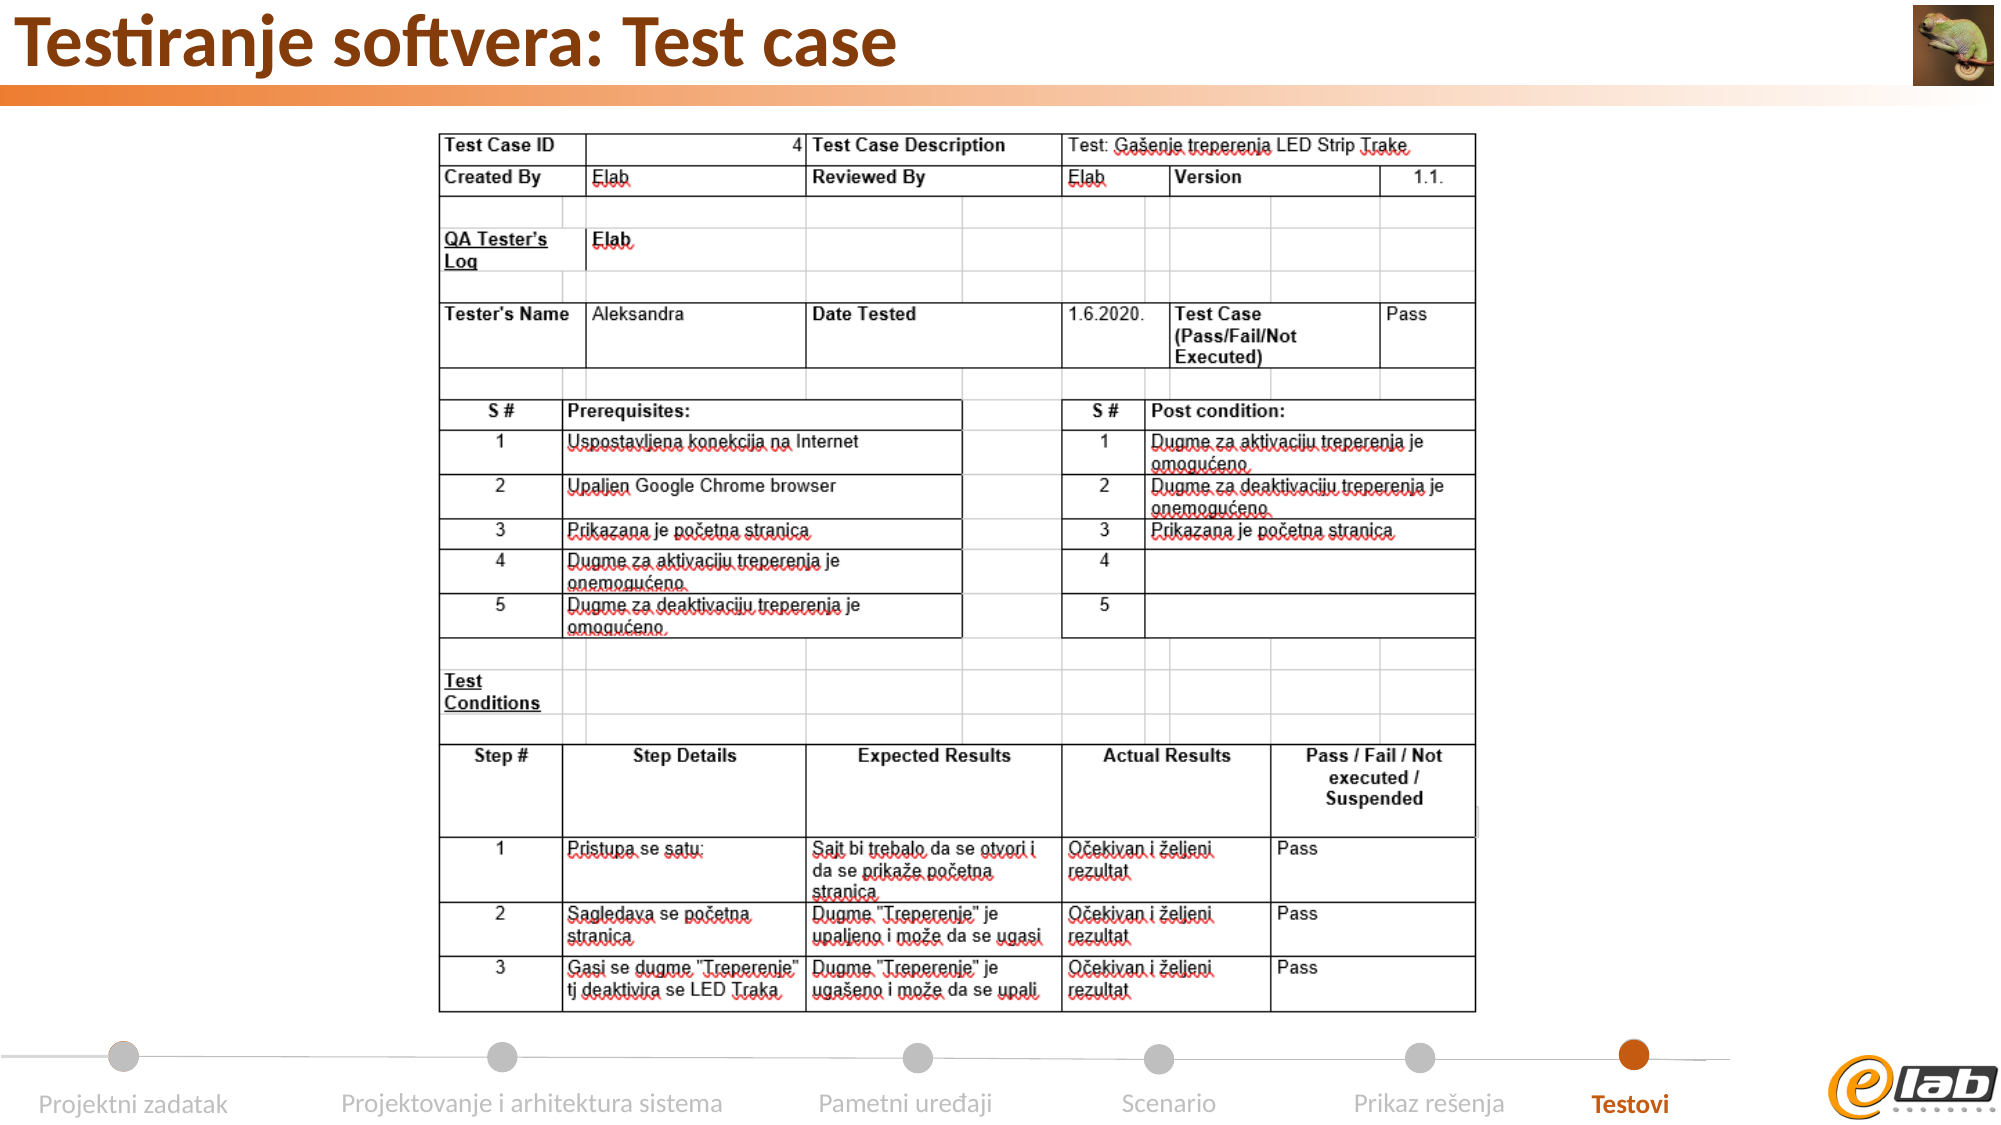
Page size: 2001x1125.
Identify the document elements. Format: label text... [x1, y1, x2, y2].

text_box [0, 84, 2000, 107]
text_box Testovi [1461, 1077, 1800, 1125]
text_box Pametni uređaji [736, 1076, 999, 1125]
text_box [903, 1043, 933, 1073]
text_box [488, 1042, 517, 1072]
text_box [109, 1042, 138, 1071]
text_box [1144, 1045, 1174, 1074]
picture [1828, 1055, 1999, 1120]
text_box Prikaz rešenja [1260, 1076, 1599, 1125]
text_box Scenario [999, 1076, 1260, 1125]
text_box Testiranje softvera: Test case [0, 0, 1846, 90]
text_box [1406, 1060, 1435, 1073]
text_box Projektovanje i arhitektura sistema [311, 1081, 736, 1122]
picture [1913, 5, 1994, 86]
picture [432, 121, 1493, 1032]
text_box [1405, 1043, 1435, 1059]
text_box [1620, 1060, 1647, 1070]
text_box [1619, 1040, 1649, 1059]
text_box Projektni zadatak [0, 1077, 303, 1125]
